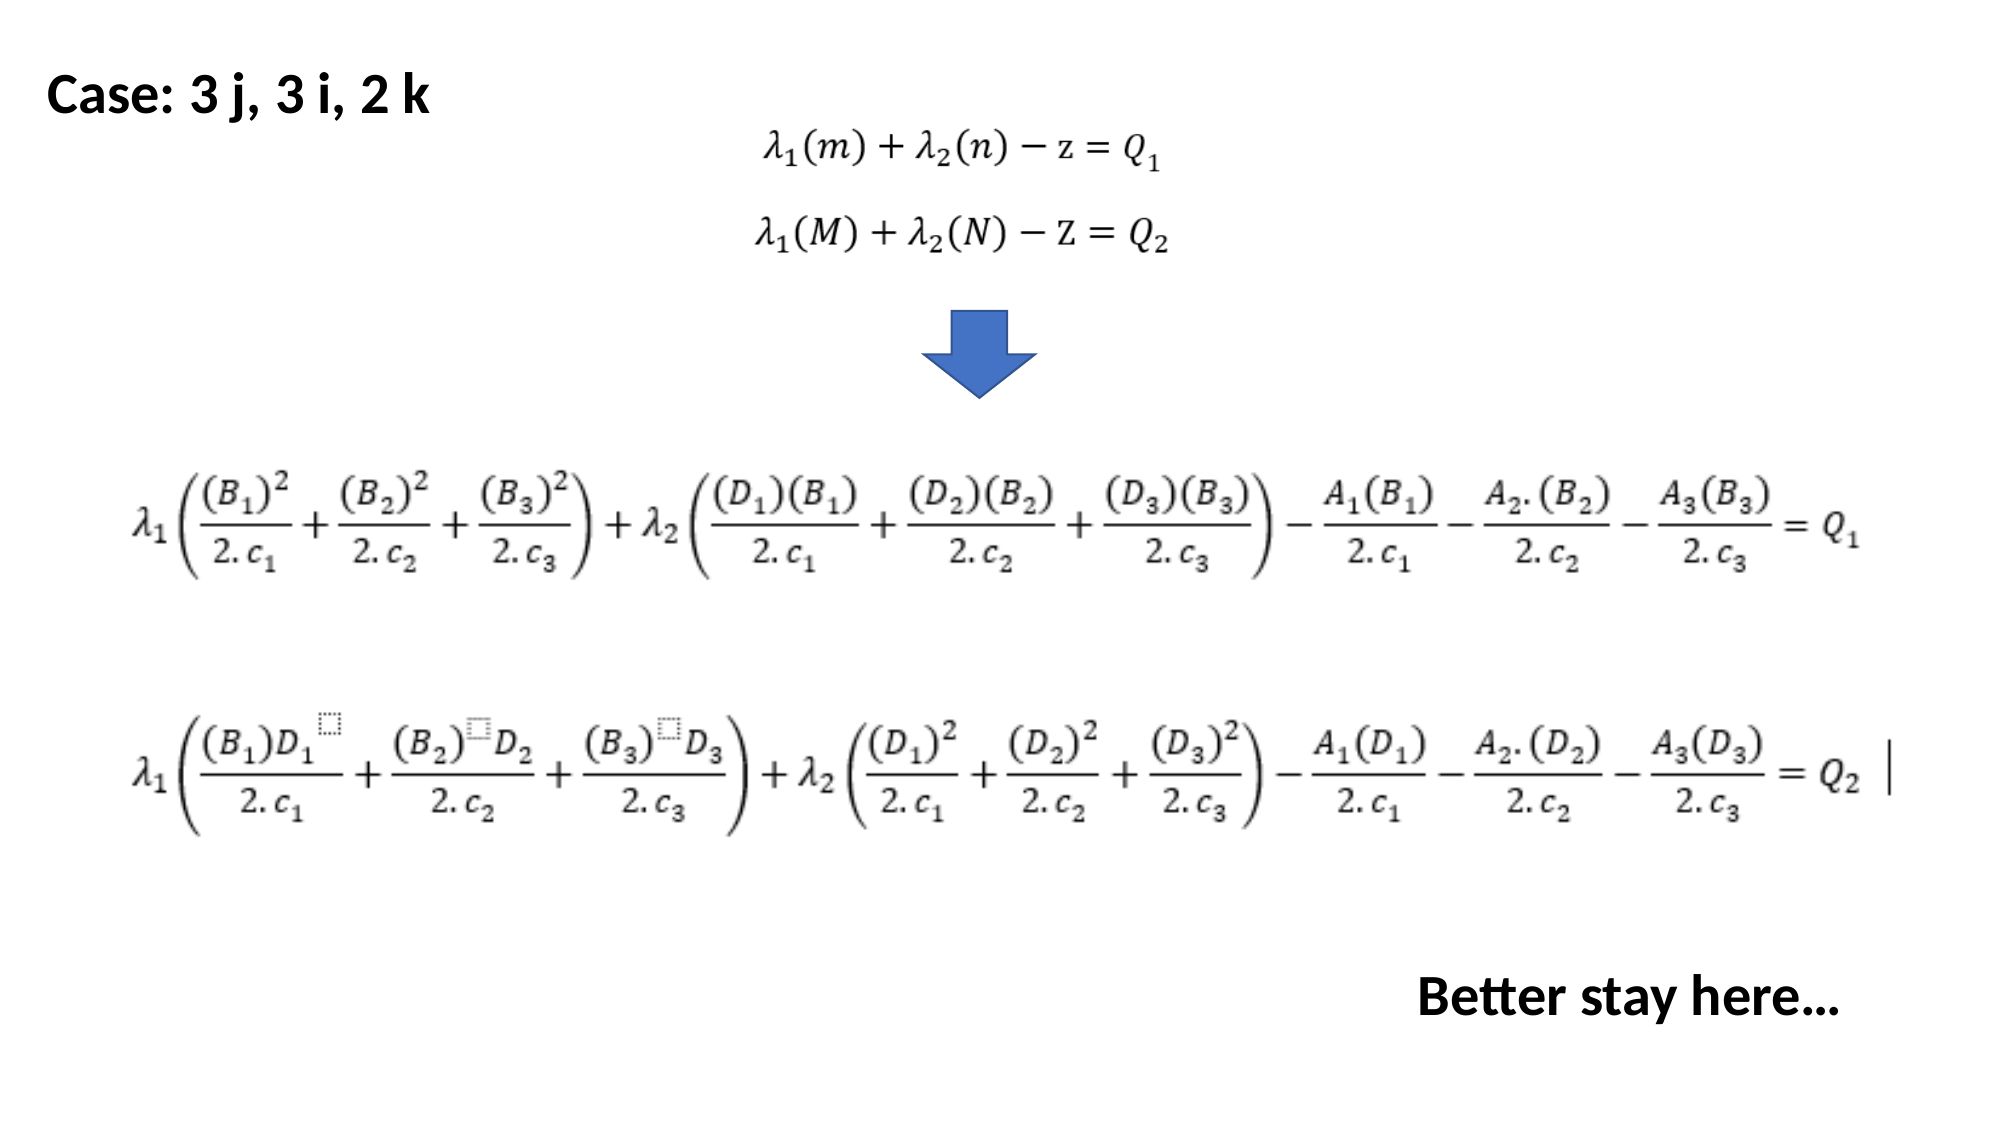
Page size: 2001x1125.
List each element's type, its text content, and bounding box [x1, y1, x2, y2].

picture [723, 113, 1182, 267]
text_box Case: 3 j, 3 i, 2 k [33, 47, 600, 133]
text_box [920, 309, 1038, 400]
text_box Better stay here… [1403, 949, 1871, 1035]
picture [58, 442, 1901, 859]
